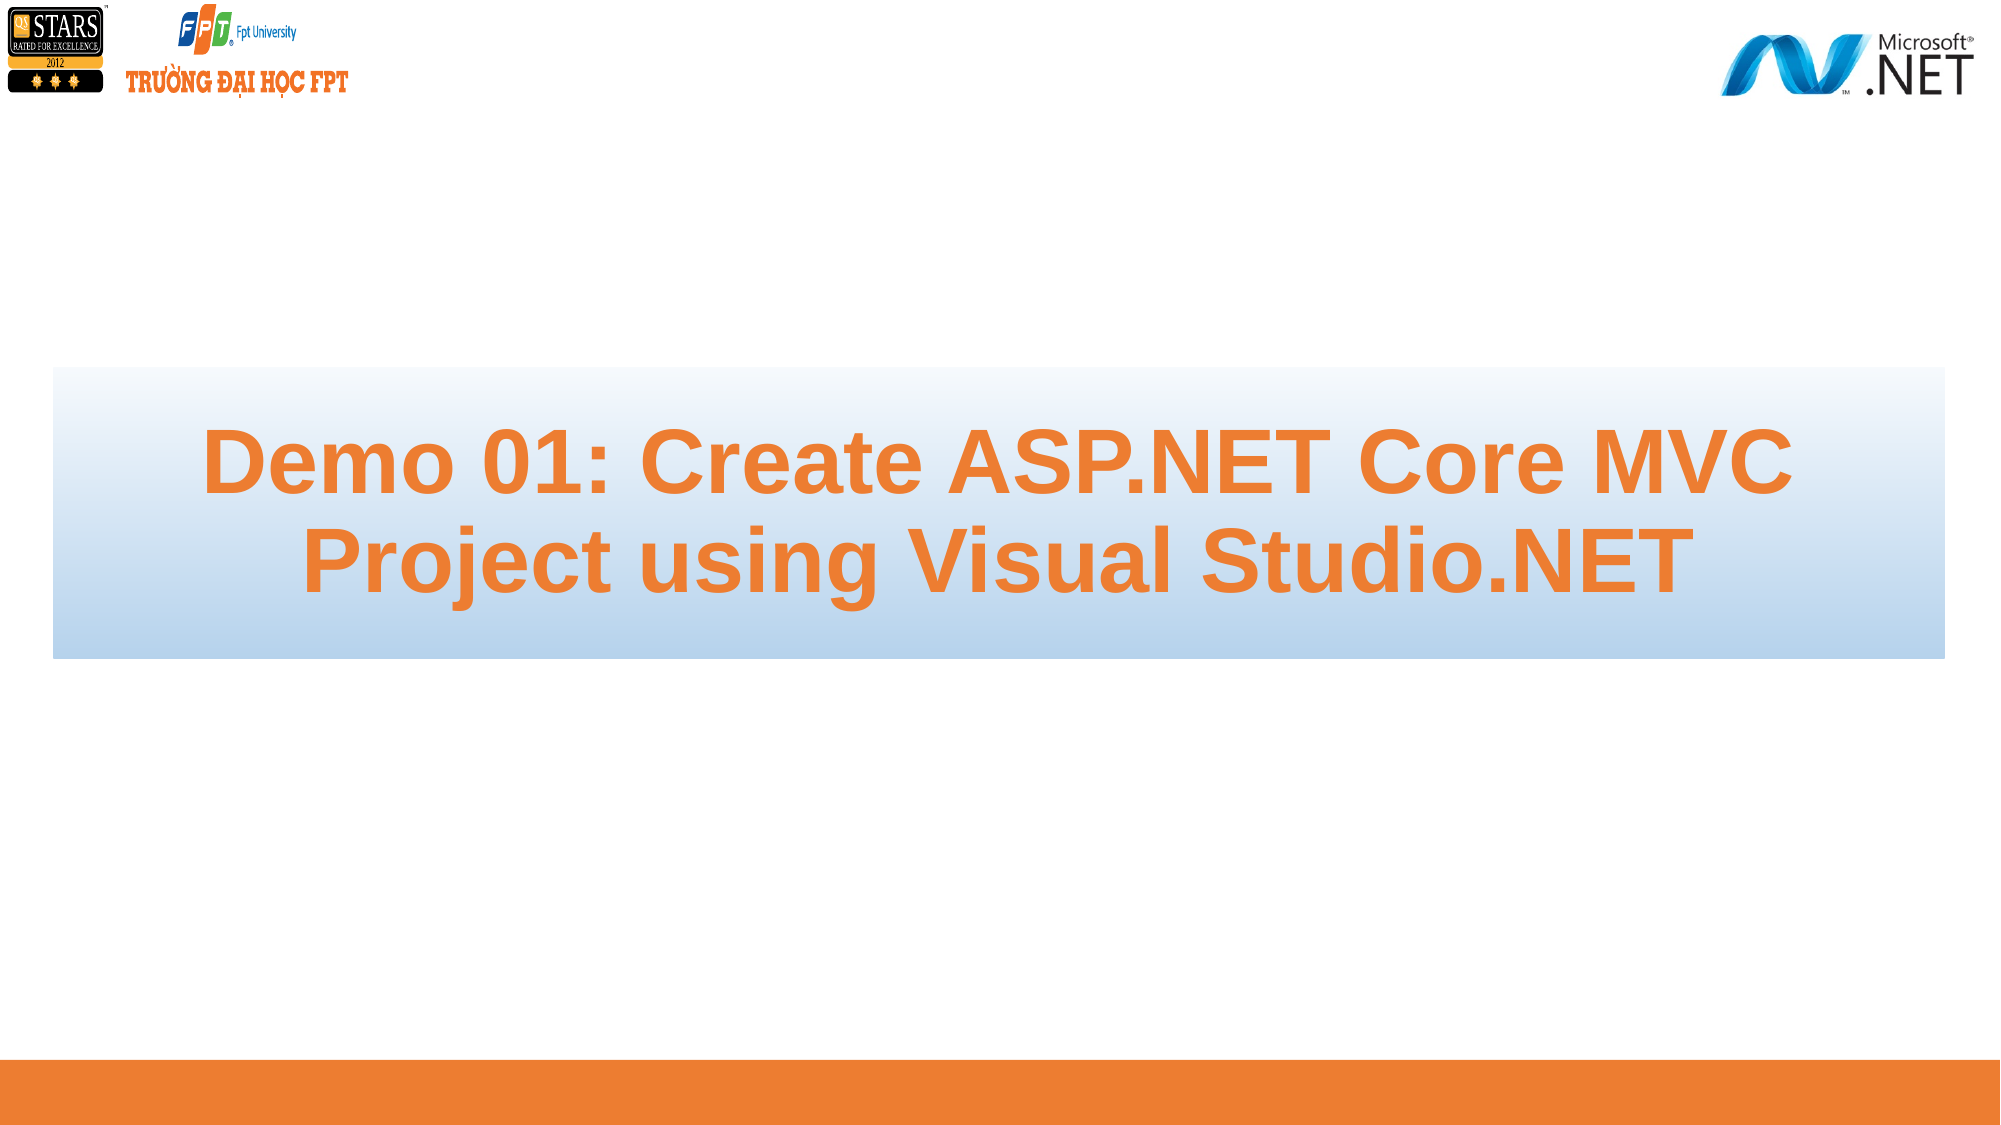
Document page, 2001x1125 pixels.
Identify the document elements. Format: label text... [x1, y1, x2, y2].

title Demo 01: Create ASP.NET Core MVC Project using Visual Studio.NET [53, 367, 1945, 659]
picture [1685, 0, 2001, 129]
